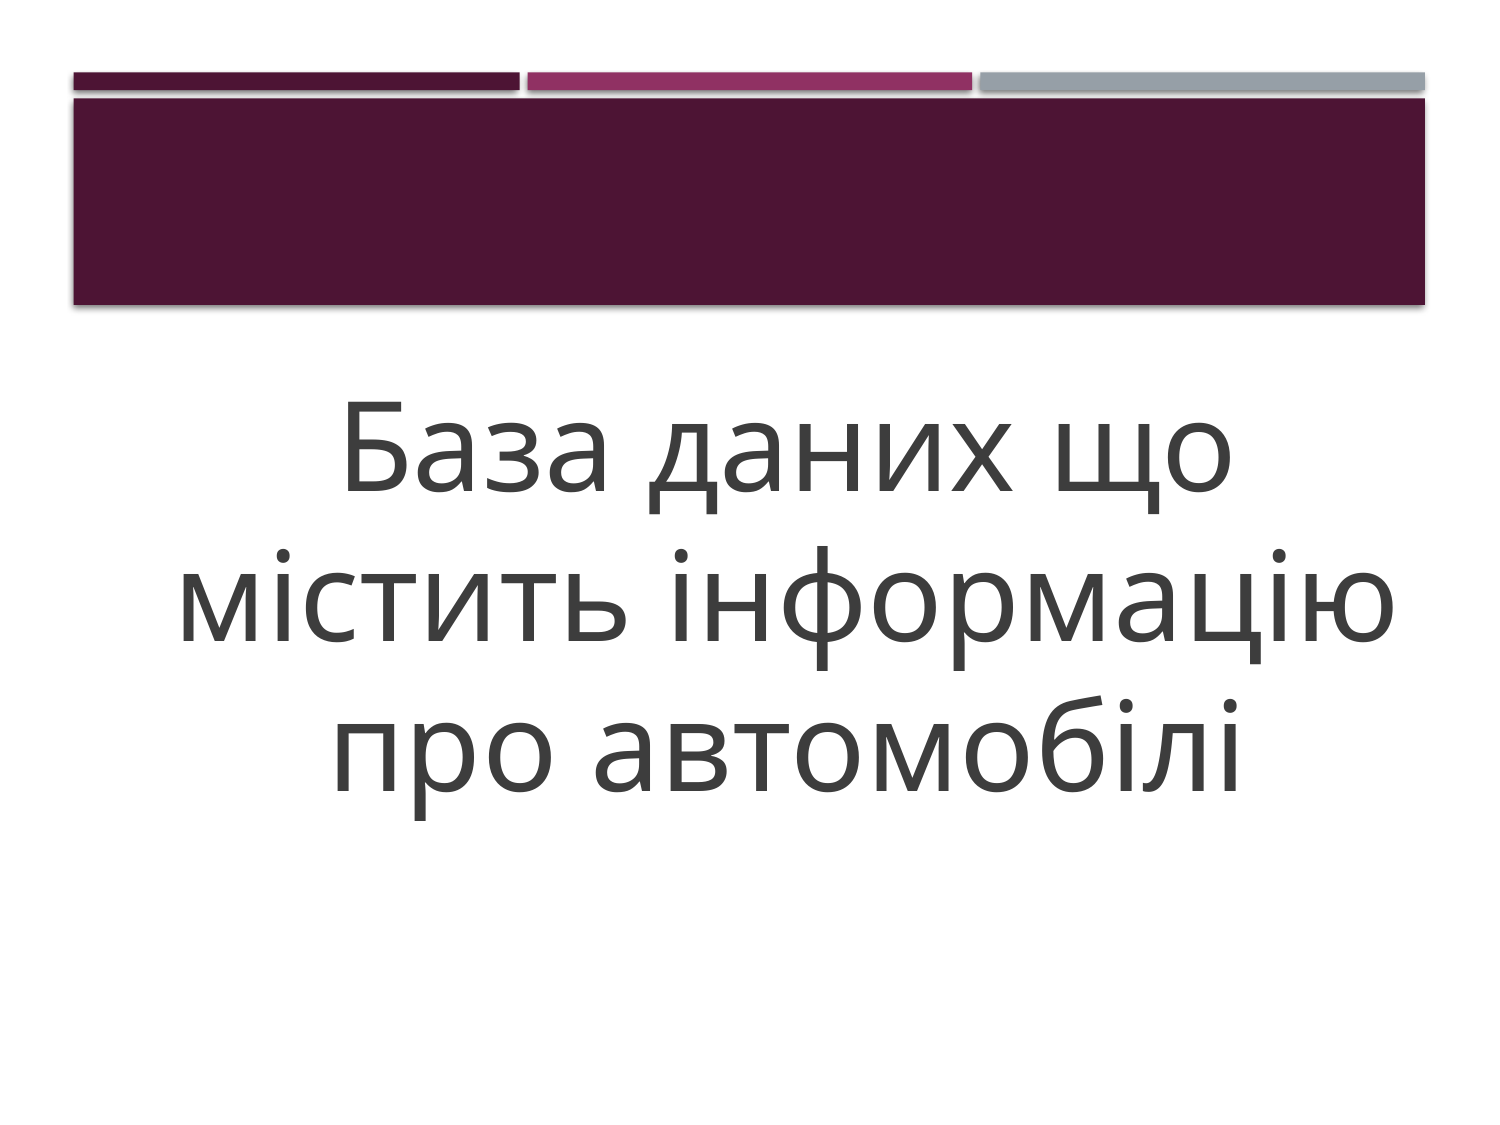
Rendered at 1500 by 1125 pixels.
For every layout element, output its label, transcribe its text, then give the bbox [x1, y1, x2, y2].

list База даних що містить інформацію про автомобілі [112, 231, 1463, 952]
